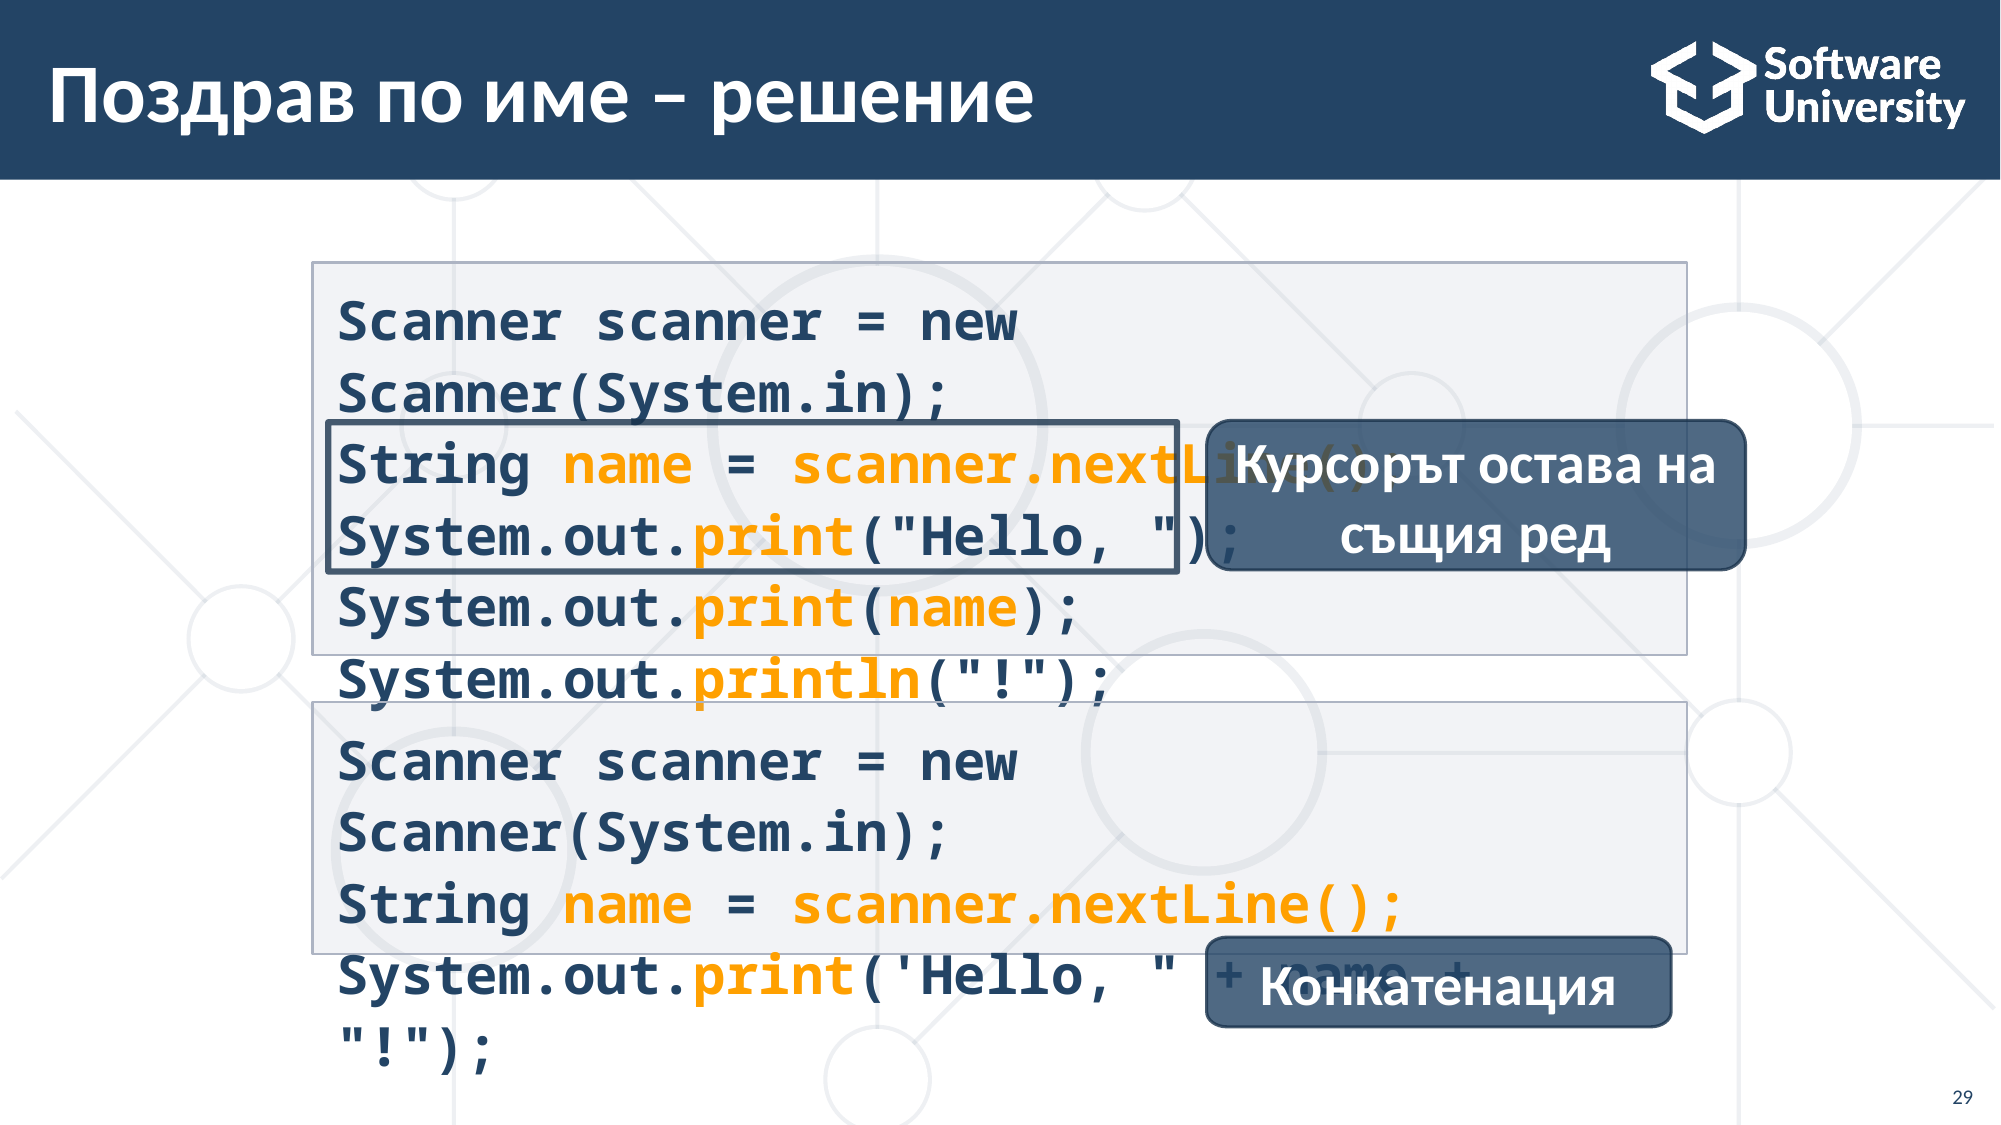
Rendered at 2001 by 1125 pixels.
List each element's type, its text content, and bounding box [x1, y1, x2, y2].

picture [1651, 41, 1966, 134]
text_box 29 [1927, 1067, 1989, 1117]
list Scanner scanner = new Scanner(System.in); String name = scanner.nextLine(); System.out.print('Hello, " + name + "!"); [311, 701, 1688, 955]
text_box Конкатенация [1204, 935, 1674, 1029]
list Scanner scanner = new Scanner(System.in); String name = scanner.nextLine(); System.out.print("Hello, "); System.out.print(name); System.out.println("!"); [311, 261, 1688, 656]
text_box Курсорът остава на същия ред [1204, 418, 1748, 572]
title Поздрав по име – решение [31, 16, 1625, 162]
text_box [326, 420, 1179, 574]
